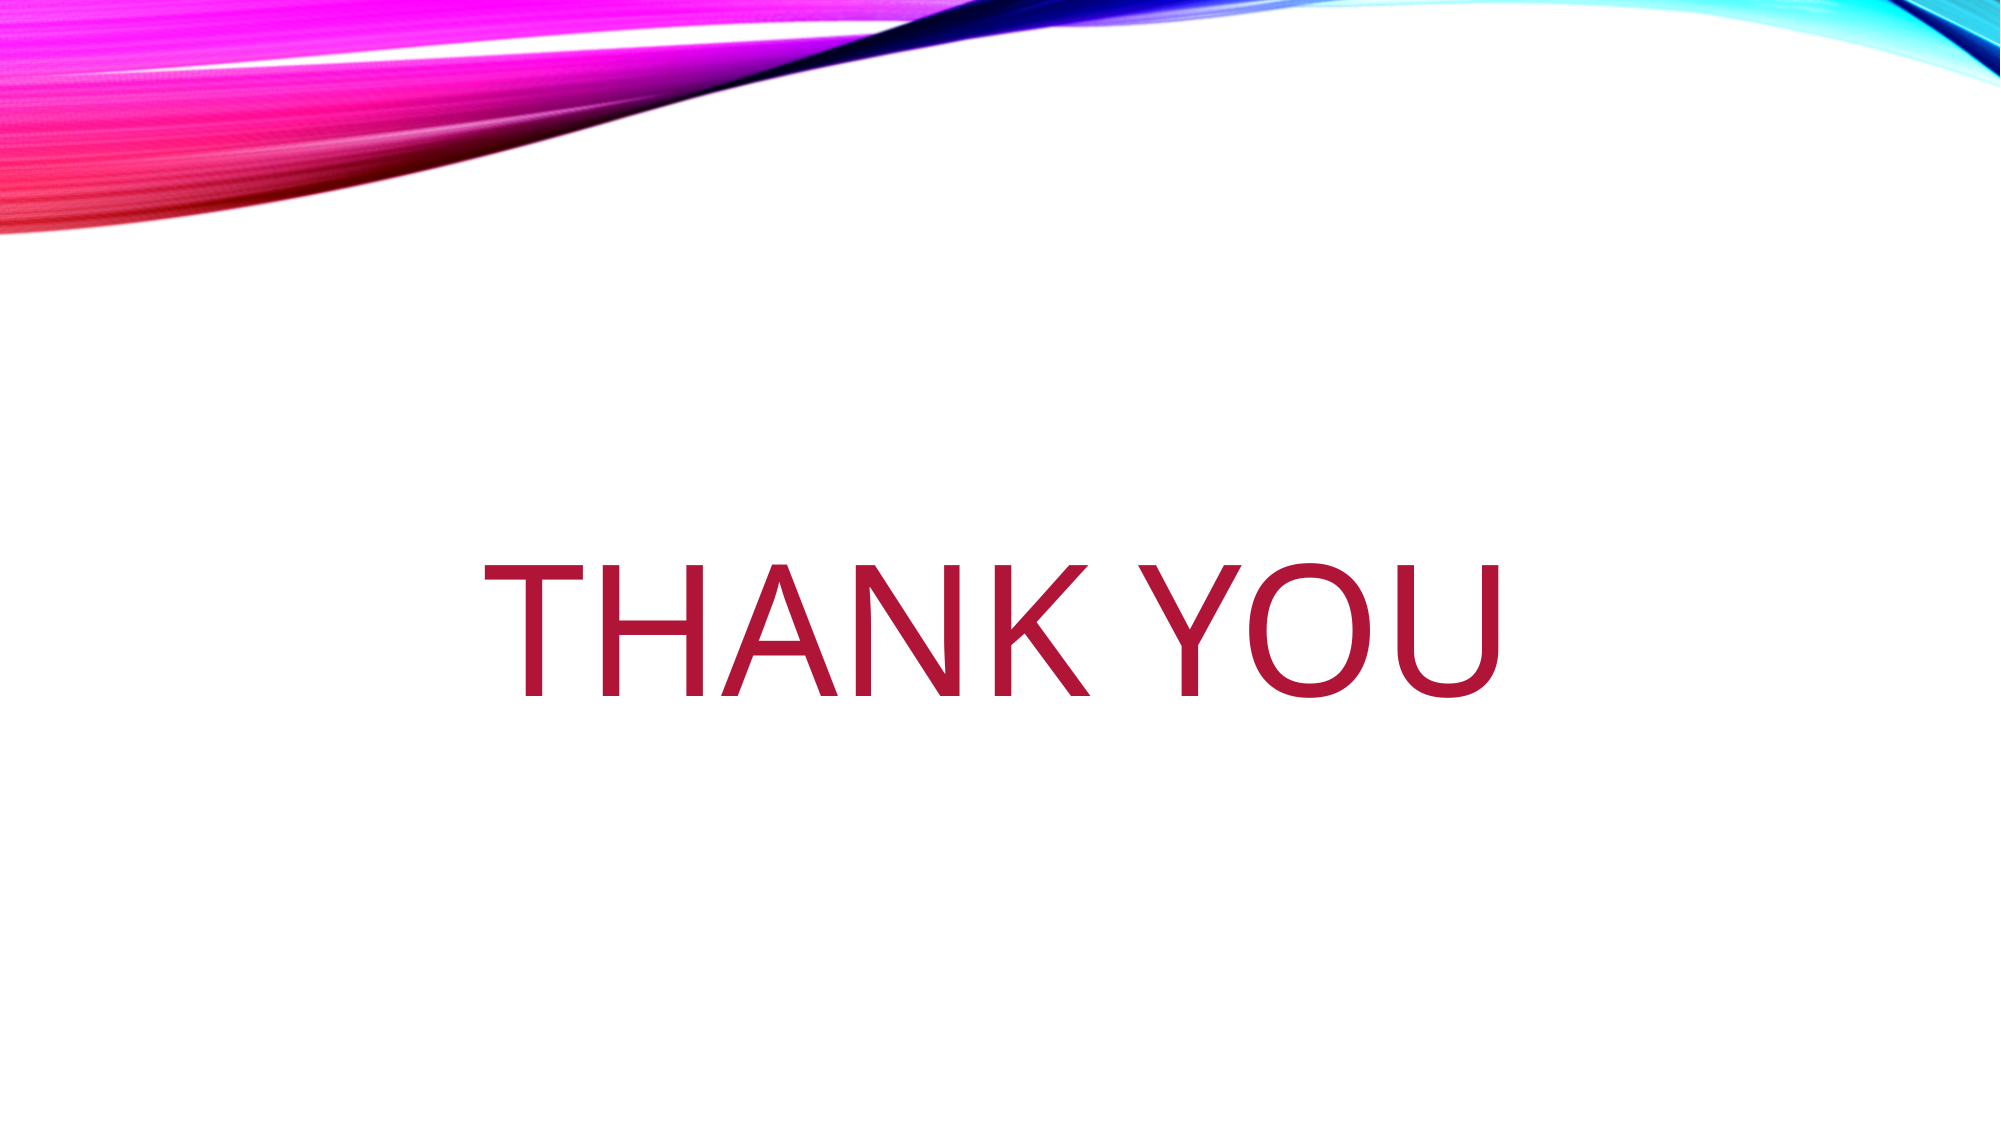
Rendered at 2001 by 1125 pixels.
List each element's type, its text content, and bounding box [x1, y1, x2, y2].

picture [1910, 0, 2000, 45]
picture [1890, 0, 2000, 75]
picture [0, 0, 2000, 237]
list THANK YOU [112, 360, 1888, 1021]
